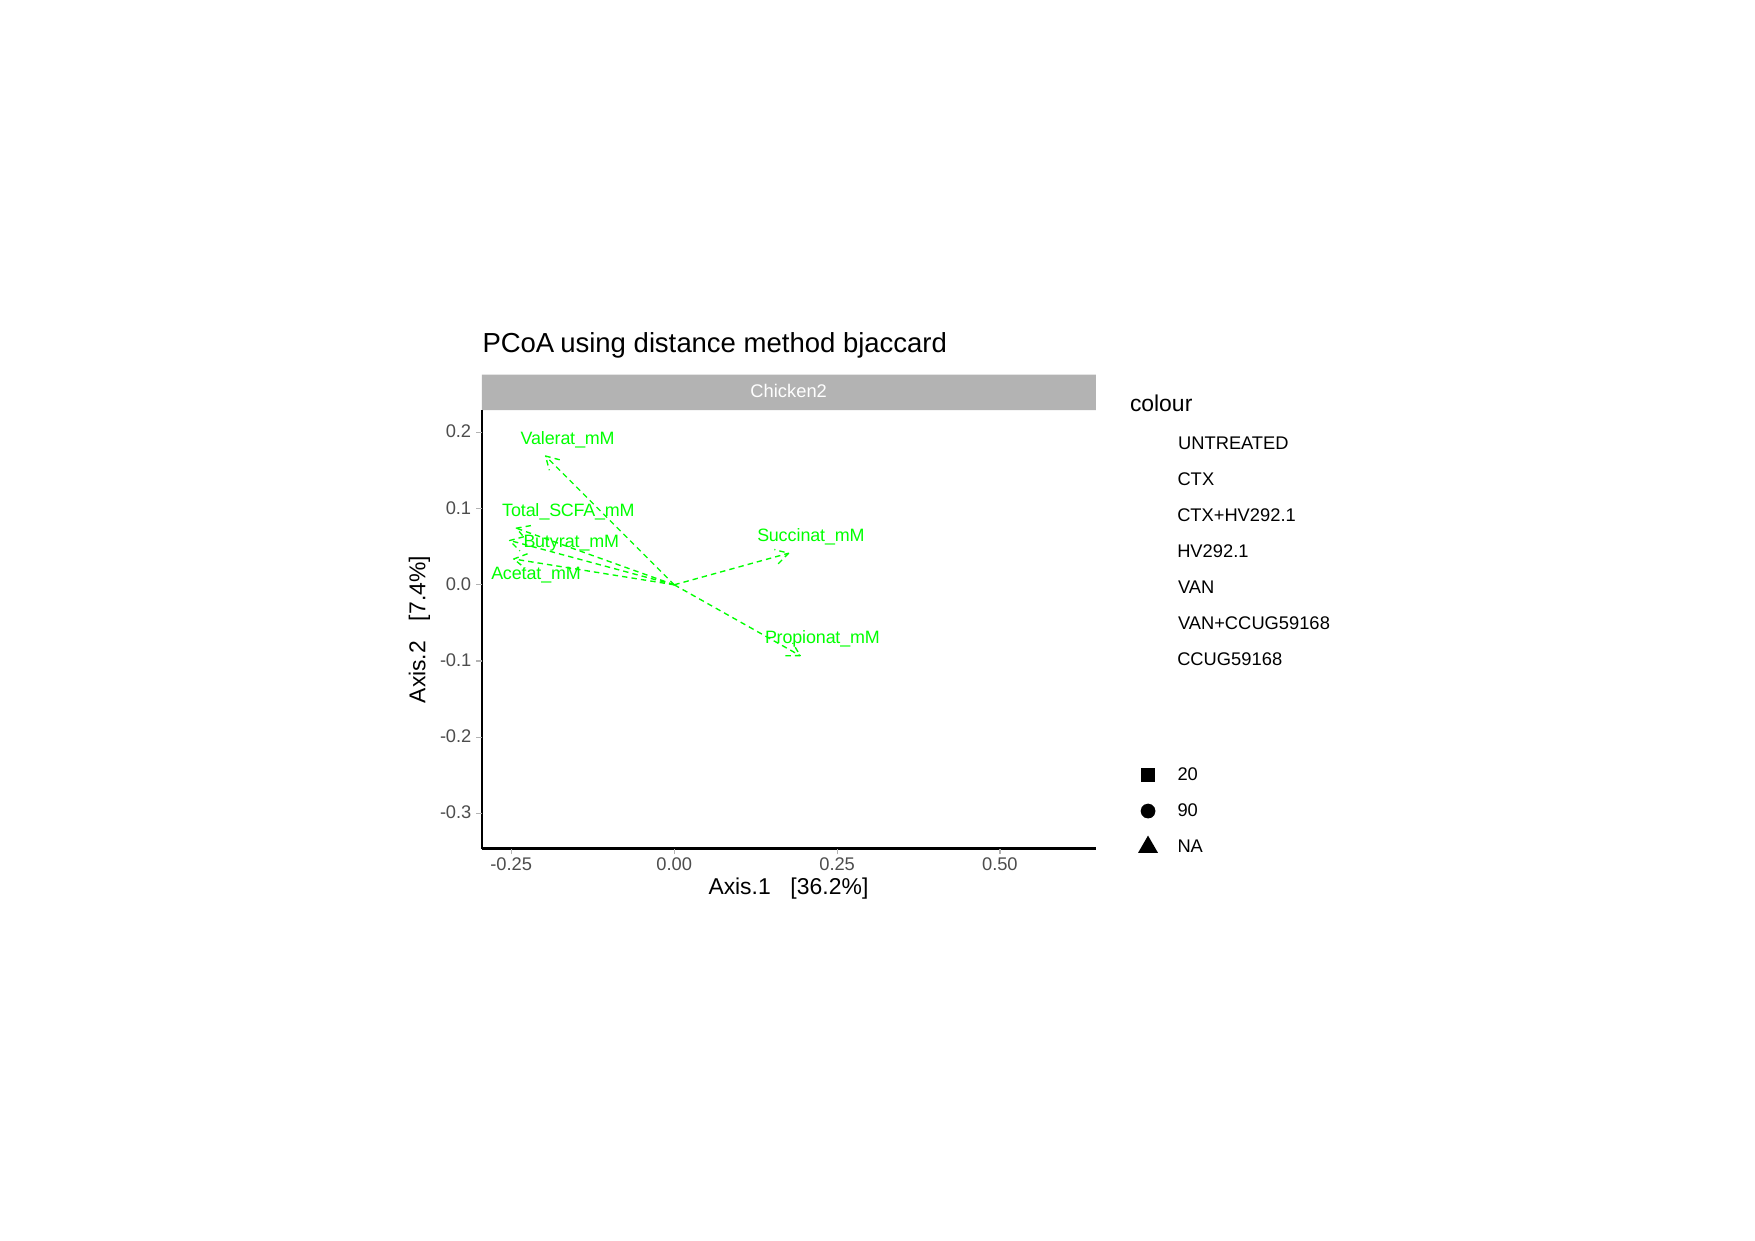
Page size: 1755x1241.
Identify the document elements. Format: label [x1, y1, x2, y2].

text_box [400, 325, 1354, 915]
